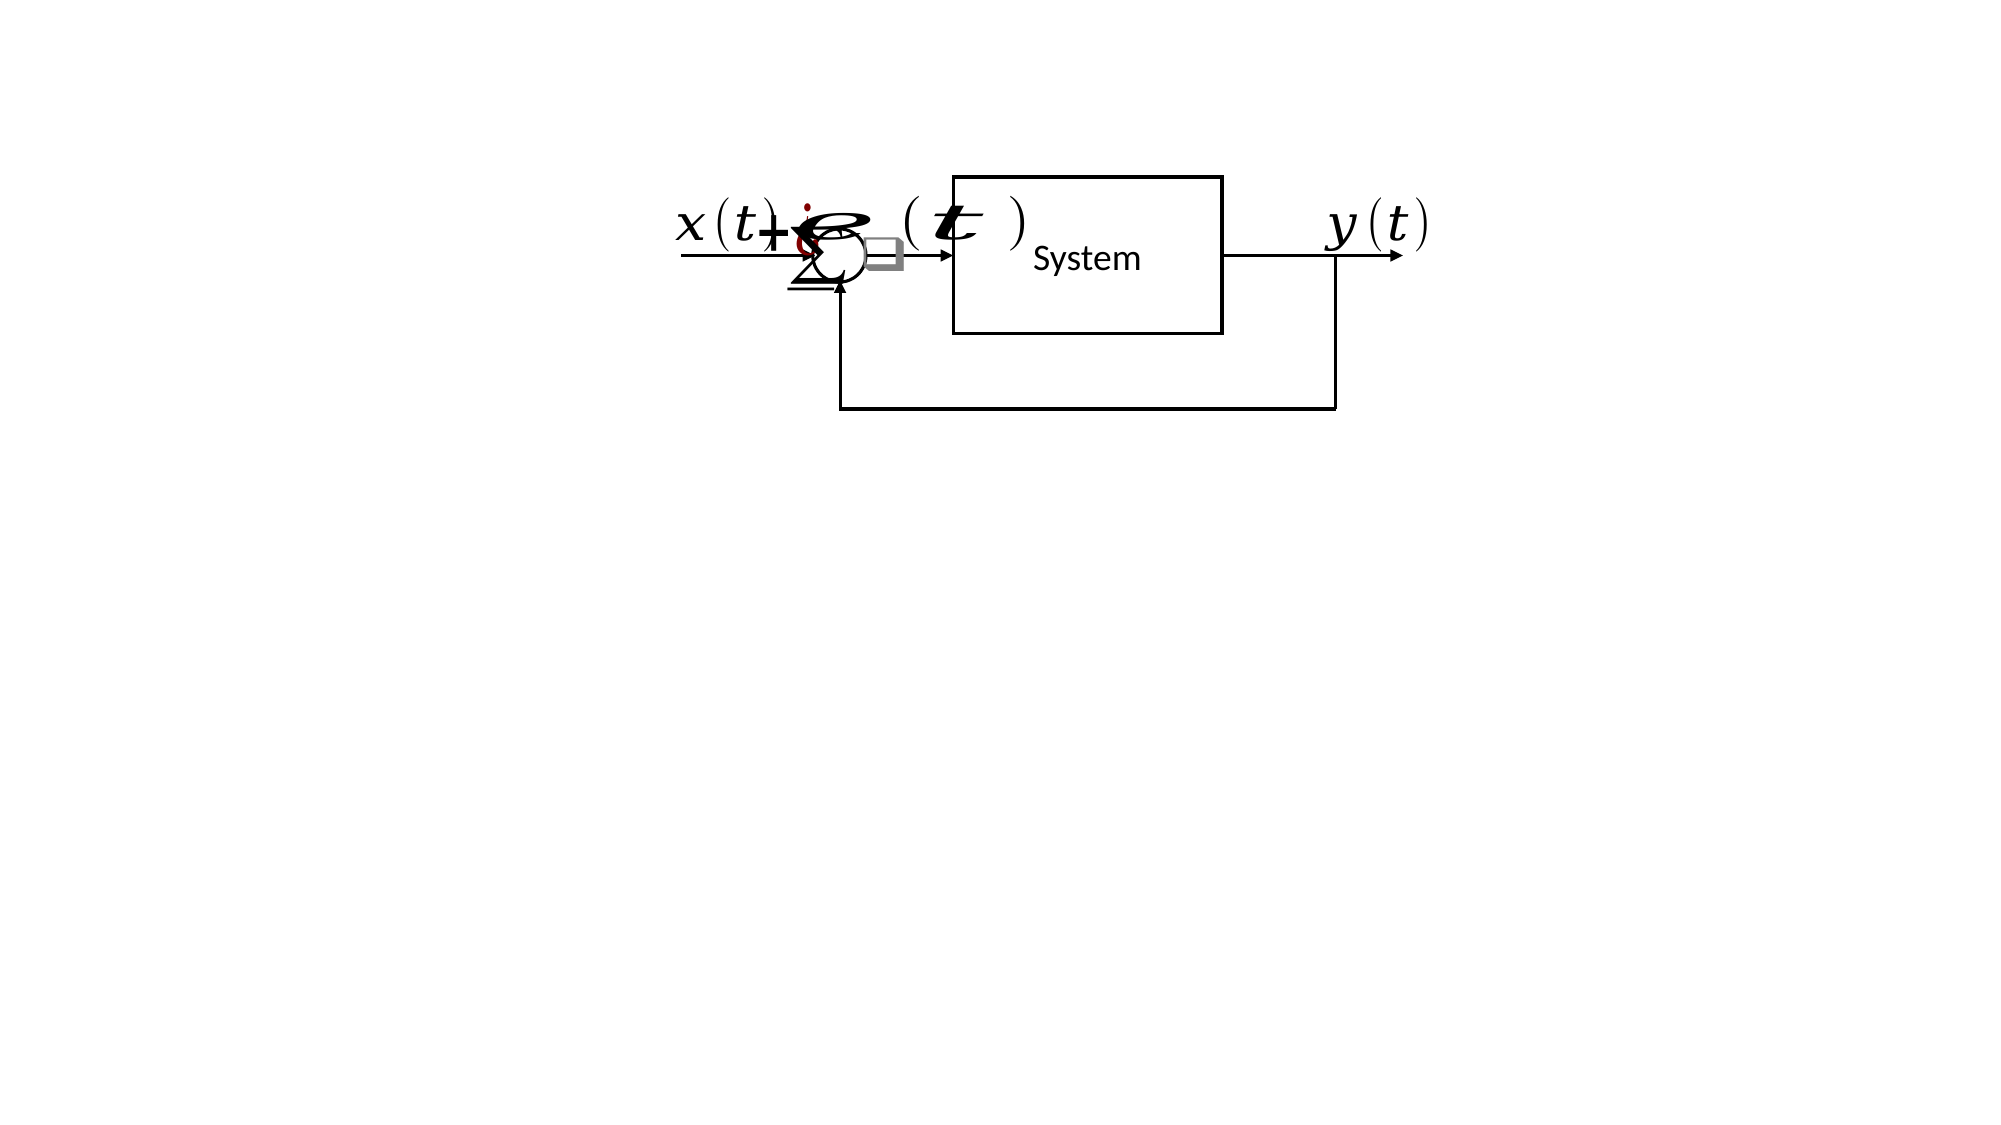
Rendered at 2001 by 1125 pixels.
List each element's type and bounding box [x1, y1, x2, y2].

text_box [671, 176, 1432, 409]
